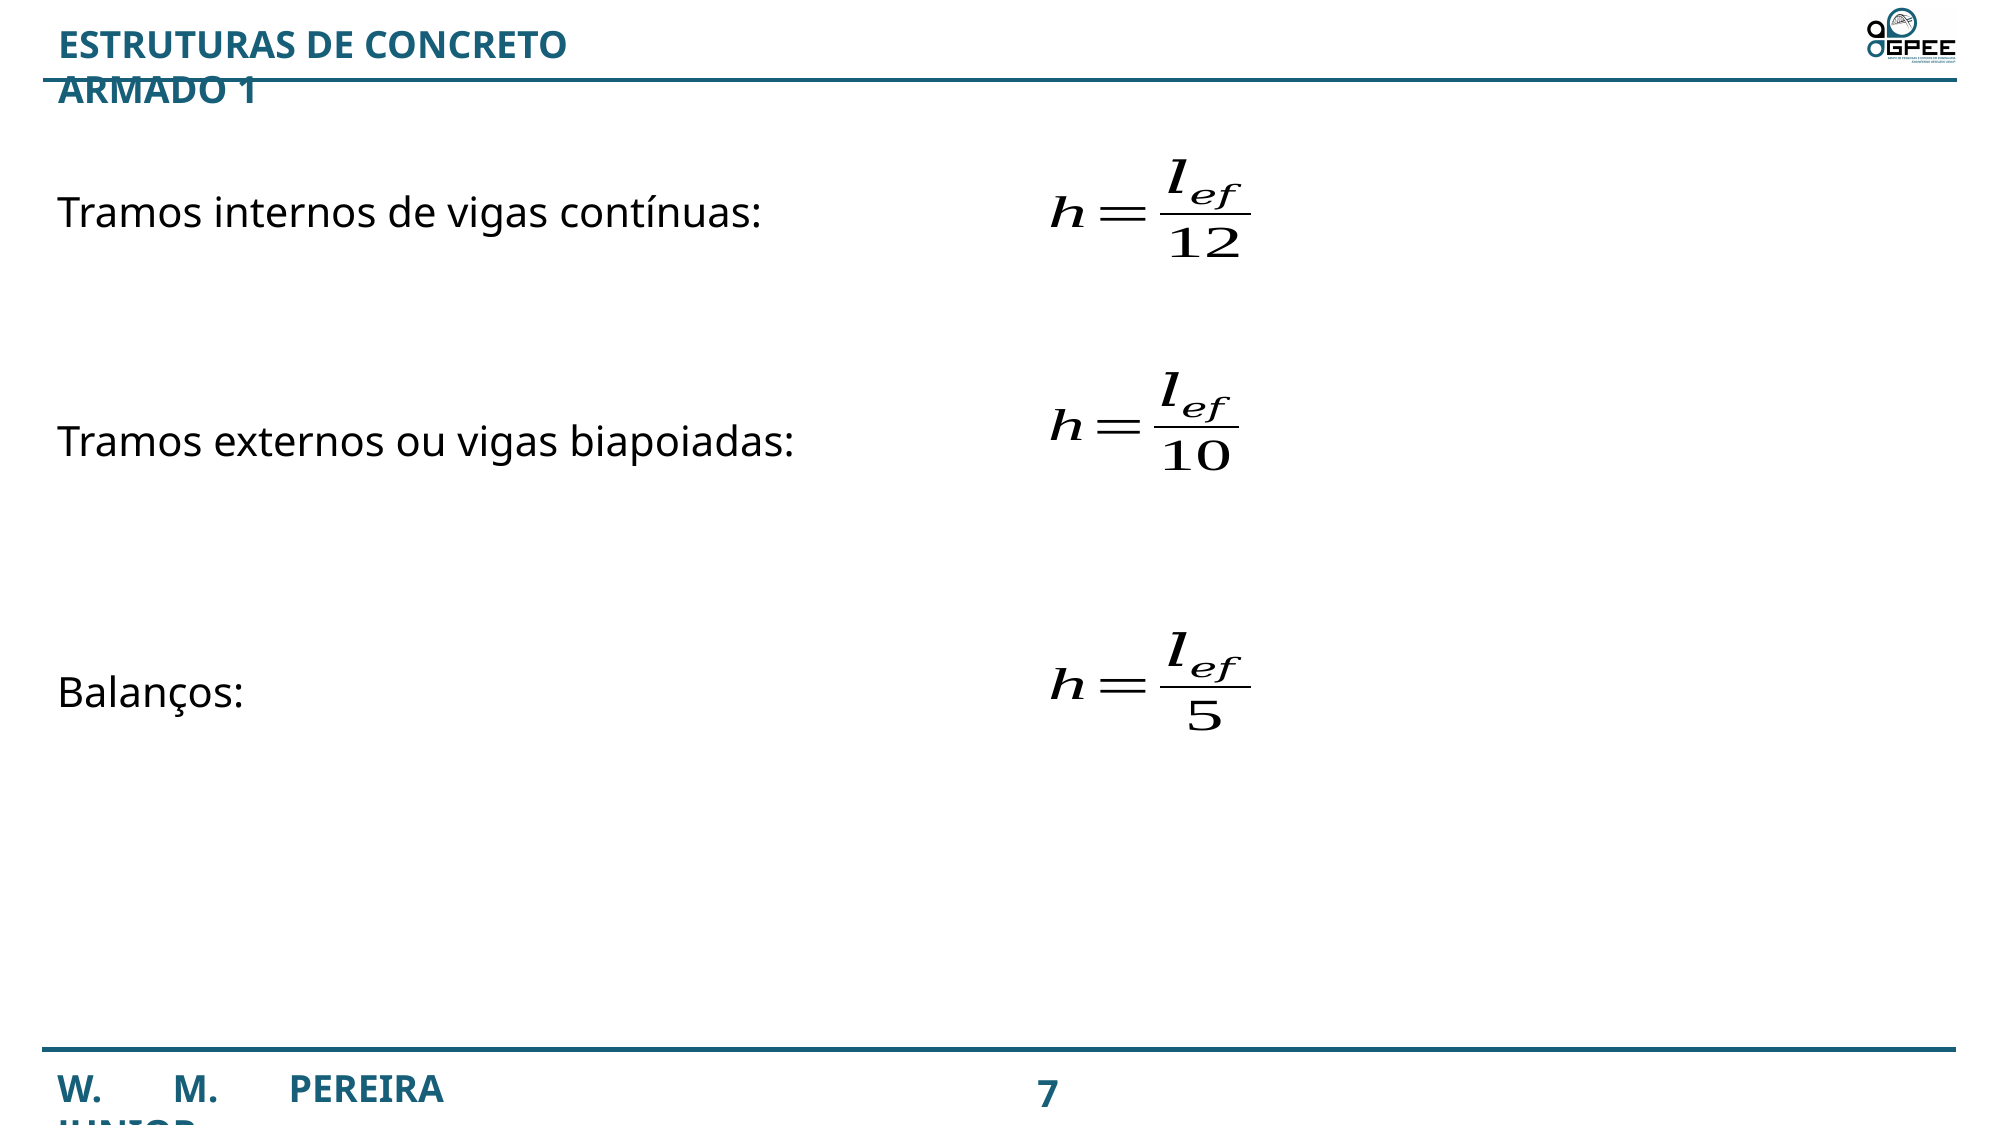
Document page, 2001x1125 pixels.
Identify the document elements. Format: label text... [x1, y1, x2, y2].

text_box Tramos externos ou vigas biapoiadas: [42, 382, 1060, 472]
text_box W. M. PEREIRA JUNIOR [42, 1058, 460, 1125]
text_box ESTRUTURAS DE CONCRETO ARMADO 1 [43, 13, 729, 79]
text_box ESTRUTURAS DE CONCRETO ARMADO 1 [43, 91, 729, 119]
text_box Tramos internos de vigas contínuas: [42, 178, 779, 243]
text_box Balanços: [42, 633, 779, 723]
picture [1866, 6, 1957, 65]
text_box 7 [999, 1062, 1098, 1125]
